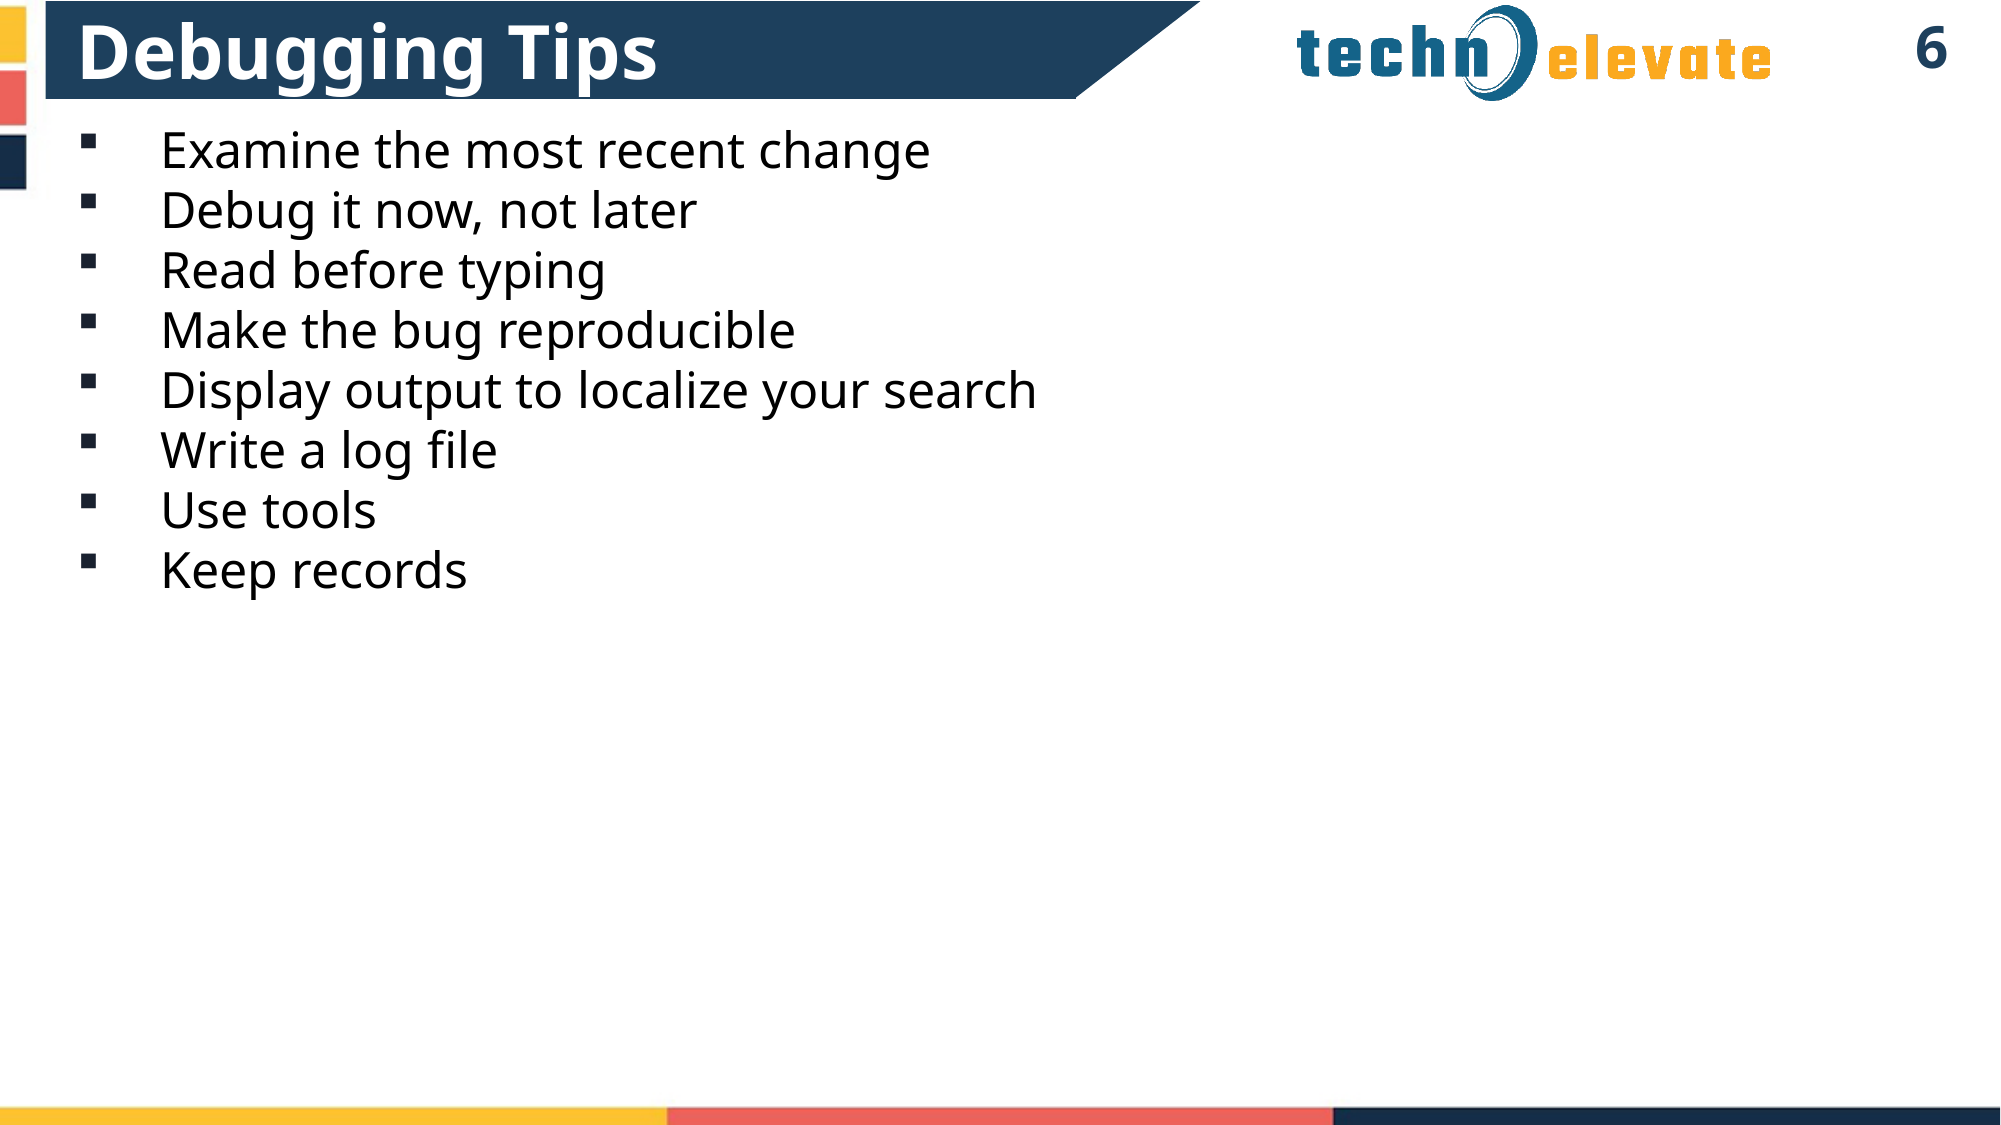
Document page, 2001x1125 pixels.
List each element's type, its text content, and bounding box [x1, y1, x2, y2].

list Debugging Tips [45, 0, 1055, 99]
list Examine the most recent change Debug it now, not later Read before typing Make the bug reproducible Display output to localize your search Write a log file Use tools Keep records [45, 110, 1976, 1091]
slide_number 5 [1865, 15, 1999, 84]
picture [0, 0, 2001, 1125]
